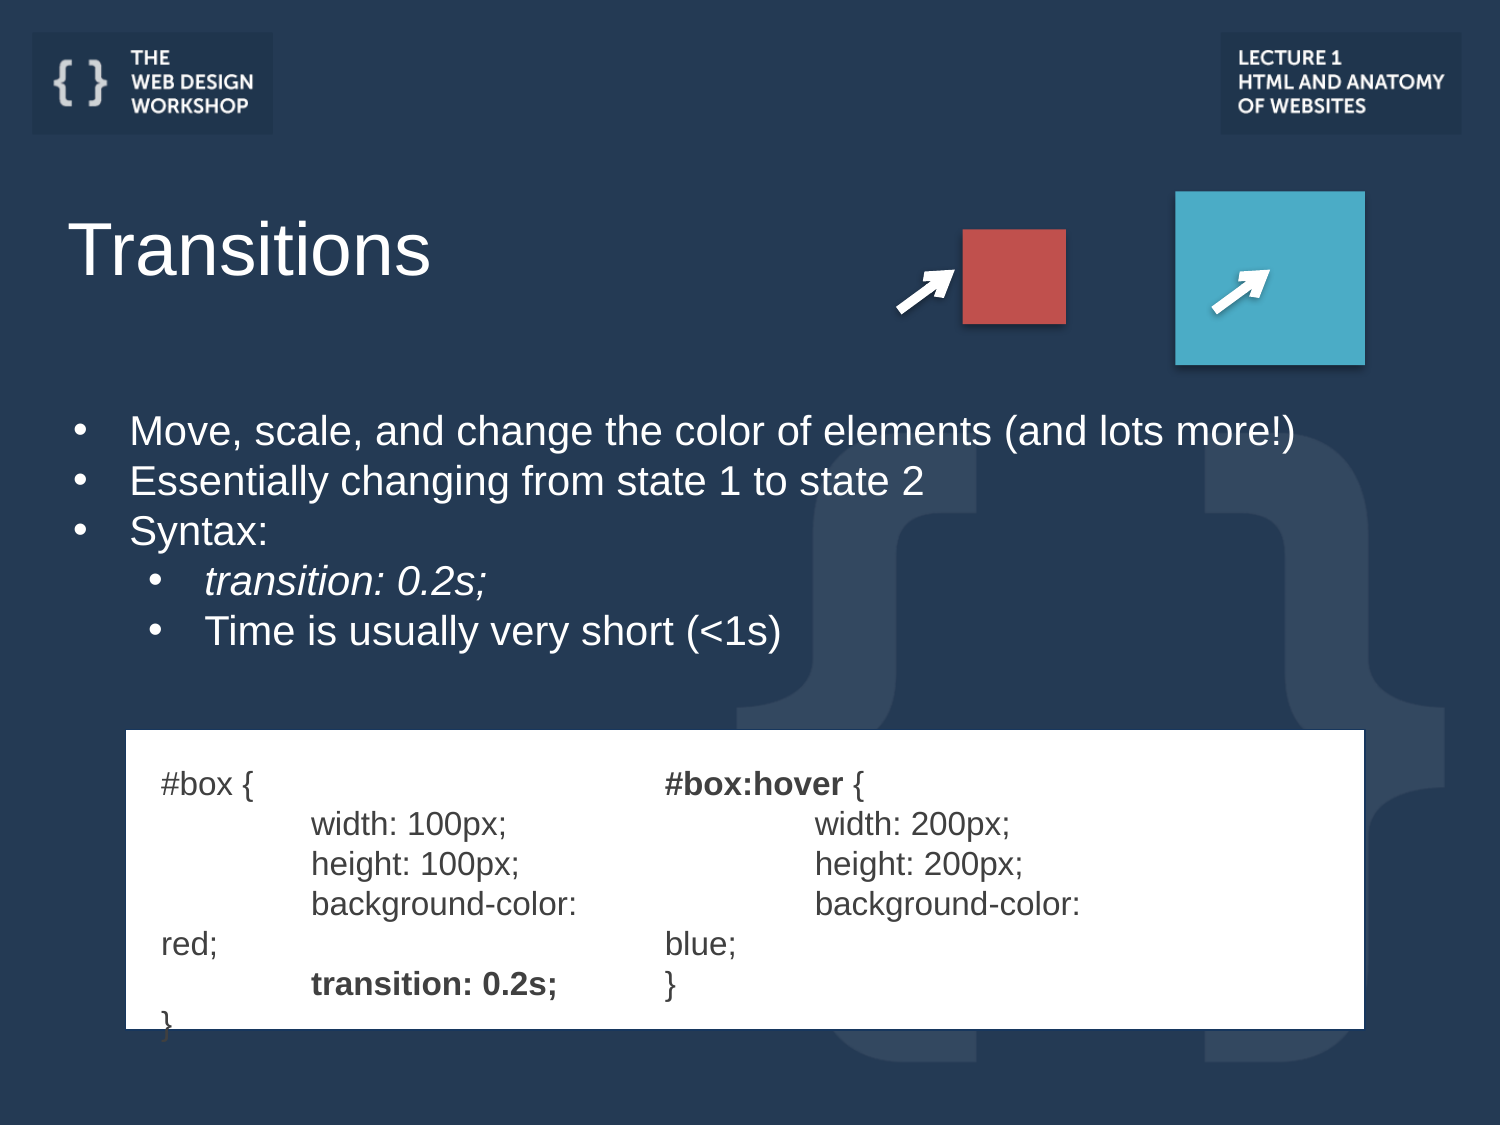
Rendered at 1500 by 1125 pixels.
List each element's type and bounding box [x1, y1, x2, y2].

picture [0, 0, 1500, 1125]
text_box [898, 269, 956, 311]
text_box [1213, 269, 1271, 311]
